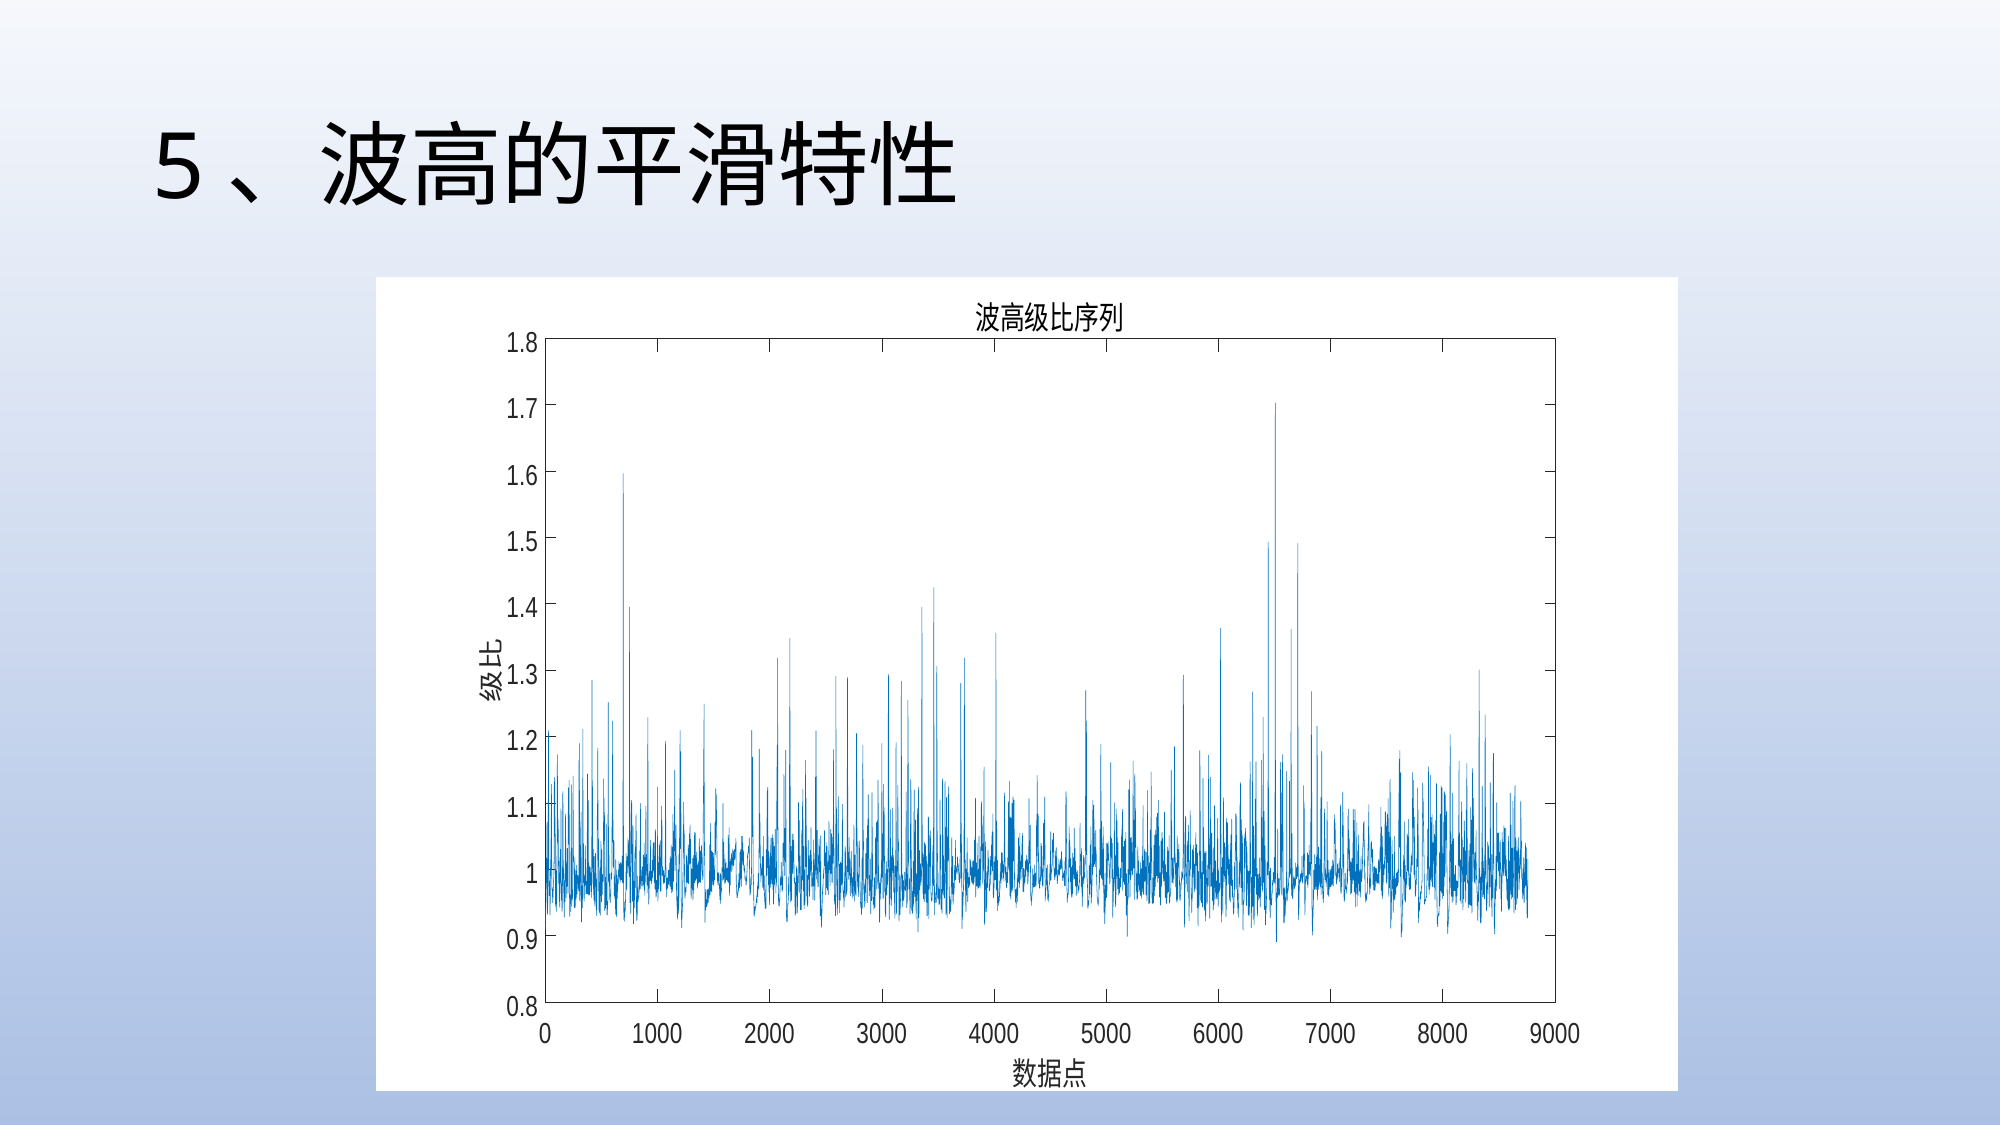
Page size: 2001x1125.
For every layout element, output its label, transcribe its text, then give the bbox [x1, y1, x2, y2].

title 5、波高的平滑特性 [137, 59, 1863, 278]
picture [375, 277, 1678, 1091]
